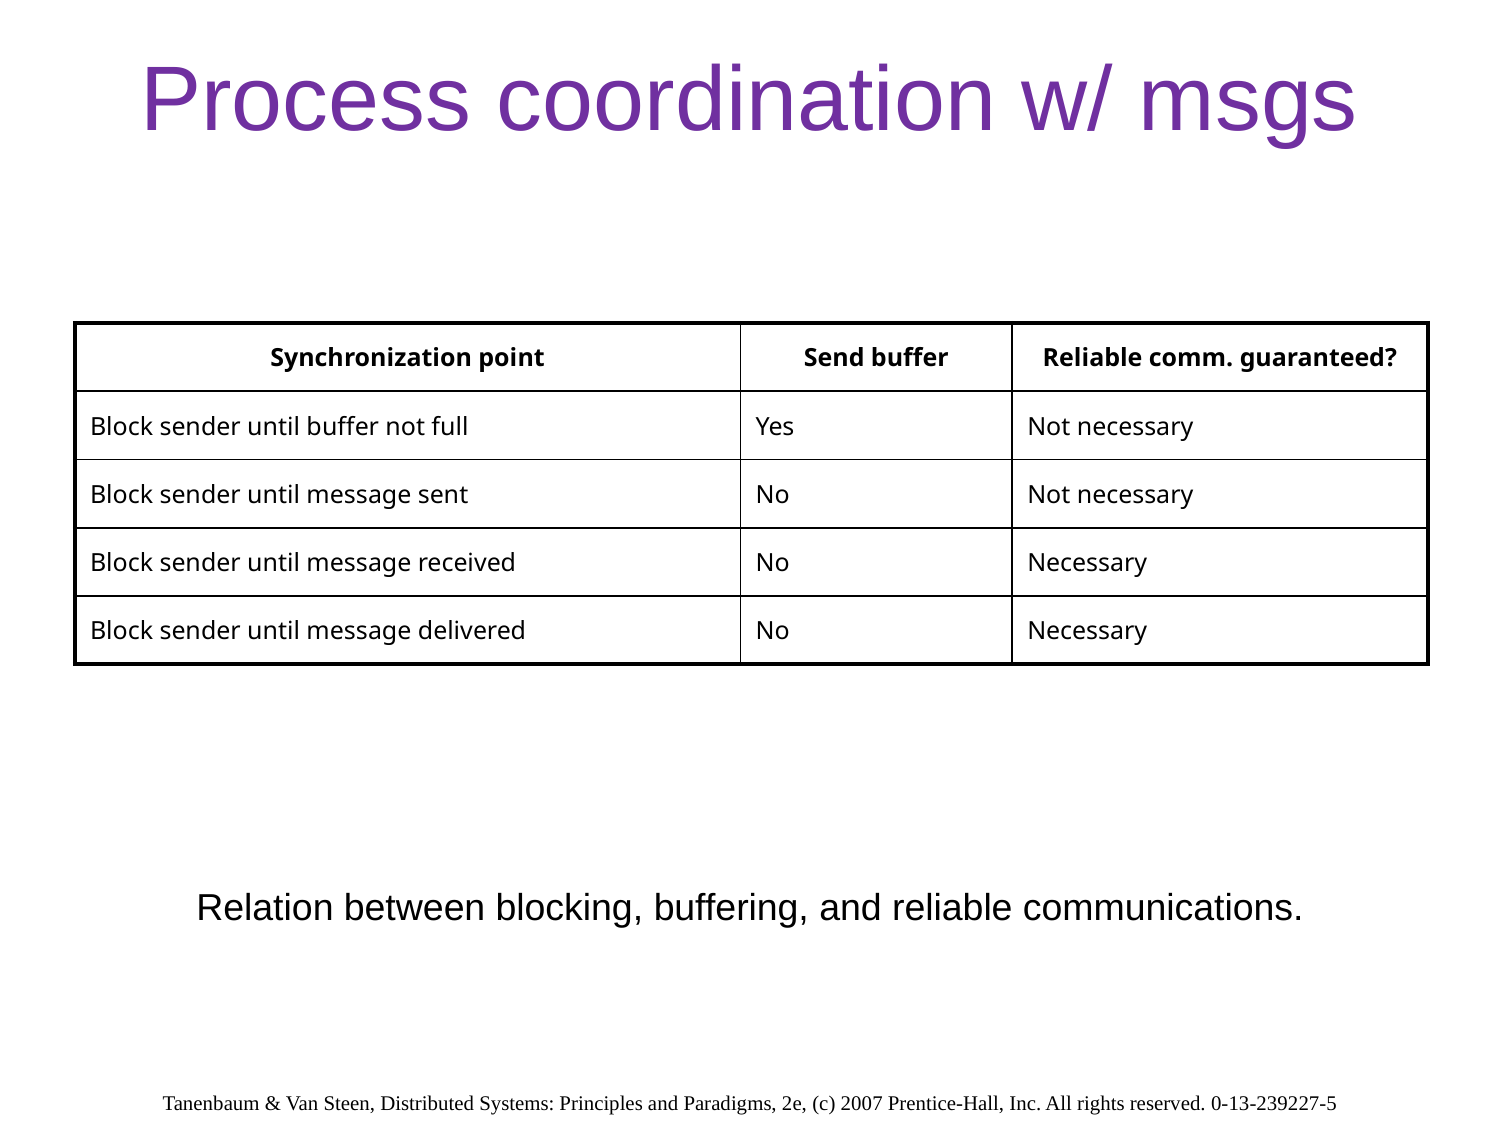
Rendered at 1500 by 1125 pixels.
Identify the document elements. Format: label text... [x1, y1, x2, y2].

table_cell Not necessary [1013, 460, 1426, 527]
table_header Synchronization point [77, 325, 740, 390]
table_cell Necessary [1013, 597, 1426, 662]
table_cell Block sender until message sent [77, 460, 740, 527]
list Relation between blocking, buffering, and reliable communications. [0, 875, 1500, 1013]
table_cell Yes [741, 392, 1011, 459]
table_header Send buffer [741, 325, 1011, 390]
table_header Reliable comm. guaranteed? [1013, 325, 1426, 390]
table_cell Block sender until buffer not full [77, 392, 740, 459]
table_cell Block sender until message delivered [77, 597, 740, 662]
table_cell Necessary [1013, 529, 1426, 595]
table_cell No [741, 597, 1011, 662]
table_cell Not necessary [1013, 392, 1426, 459]
table_cell No [741, 529, 1011, 595]
footer Tanenbaum & Van Steen, Distributed Systems: Principles and Paradigms, 2e, (c) 2007 Prentice-Hall, Inc. All rights reserved. 0-13-239227-5 [0, 1082, 1500, 1112]
table_cell No [741, 460, 1011, 527]
table_cell Block sender until message received [77, 529, 740, 595]
title Process coordination w/ msgs [0, 0, 1500, 188]
